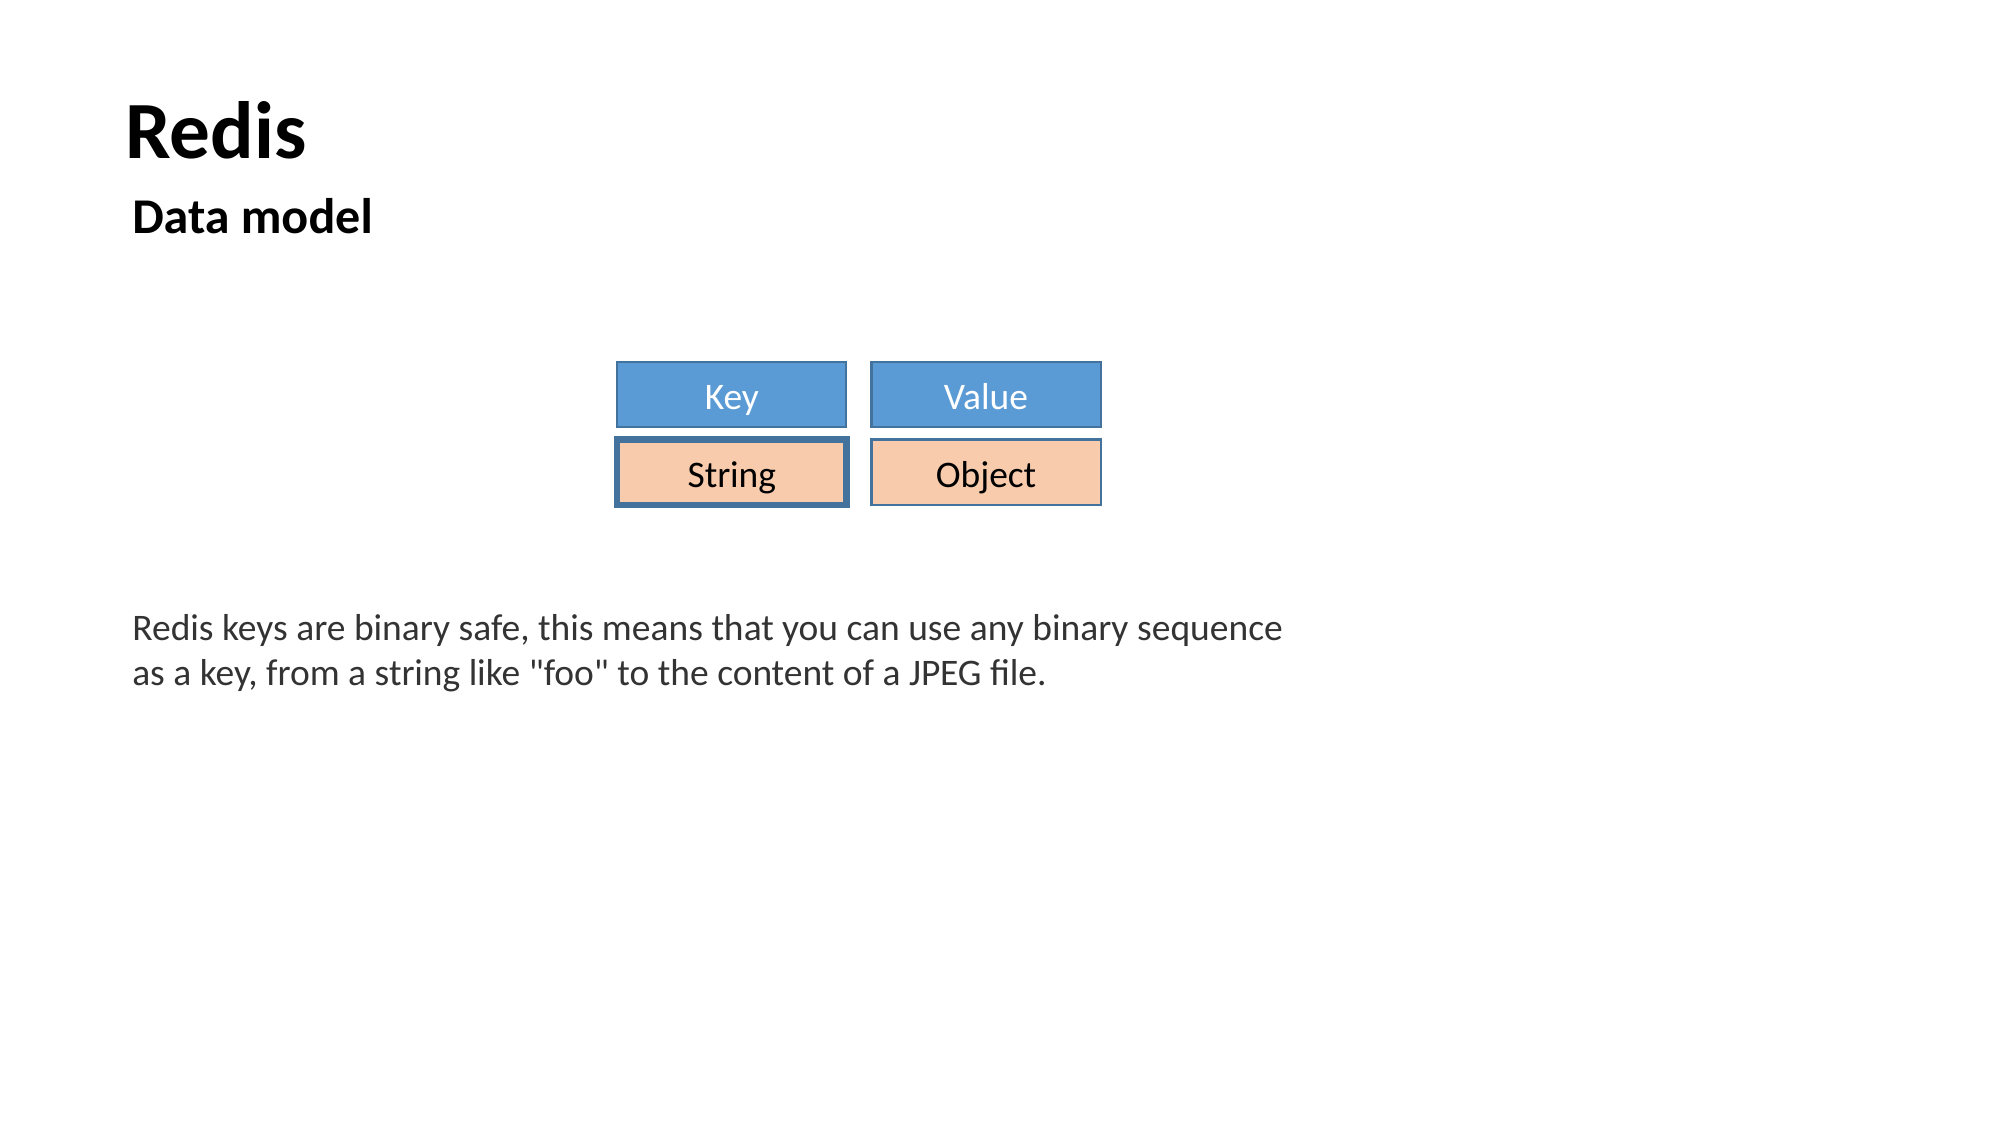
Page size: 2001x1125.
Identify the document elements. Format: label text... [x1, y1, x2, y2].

text_box Key [616, 361, 847, 428]
text_box Value [870, 361, 1102, 428]
text_box Redis [110, 45, 1507, 207]
text_box Data model Redis keys are binary safe, this means that you can use any binary sequence as a key, from a string like "foo" to the content of a JPEG file. [117, 175, 1932, 1061]
text_box String [616, 438, 847, 506]
text_box Object [870, 438, 1102, 506]
